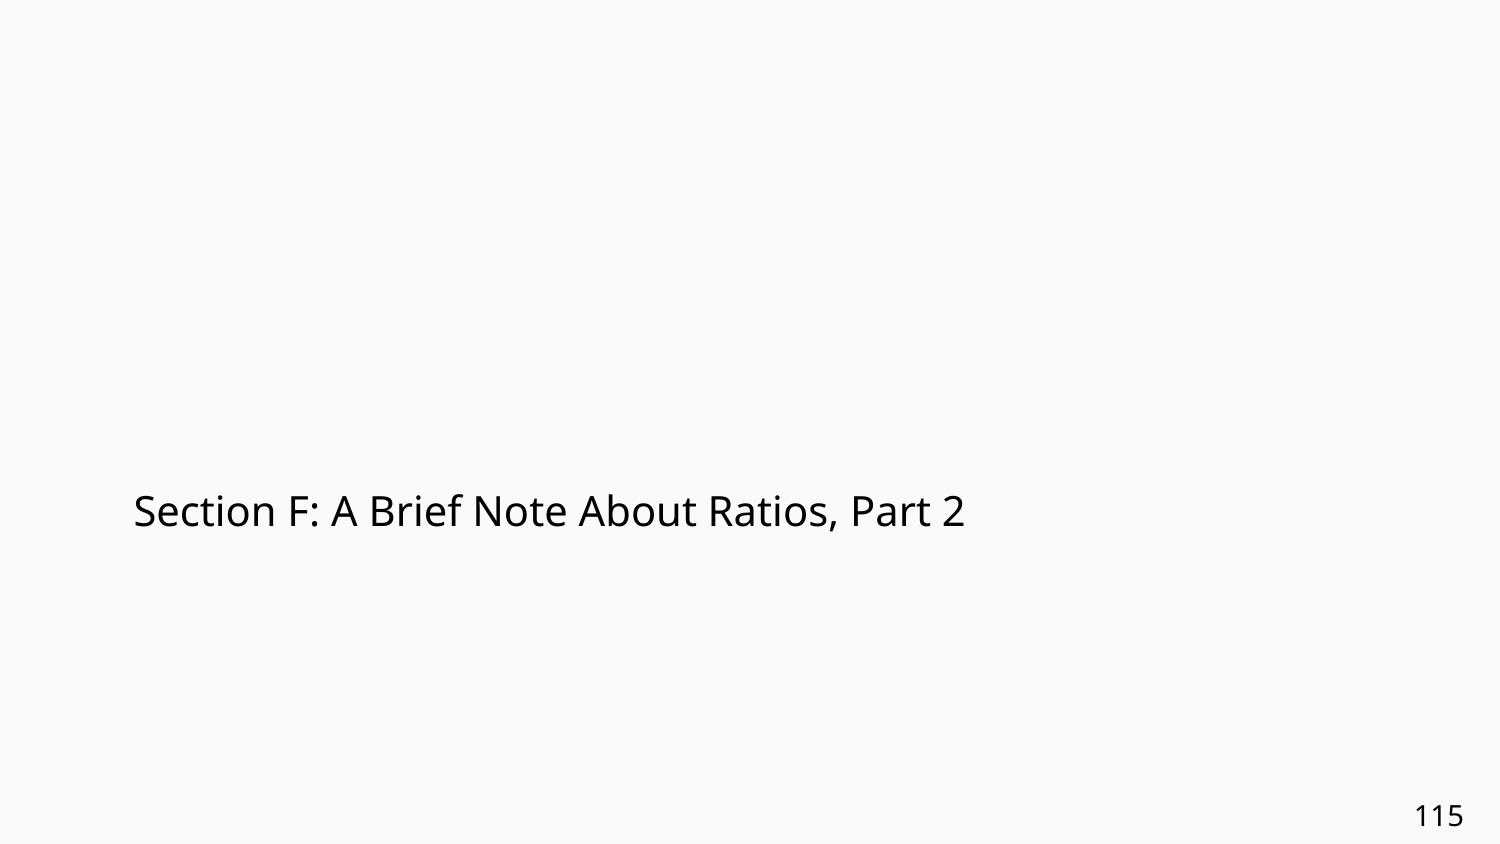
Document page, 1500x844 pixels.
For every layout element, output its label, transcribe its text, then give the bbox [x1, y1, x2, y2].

slide_number 115 [1380, 789, 1480, 841]
list Section F: A Brief Note About Ratios, Part 2 [118, 357, 1394, 543]
